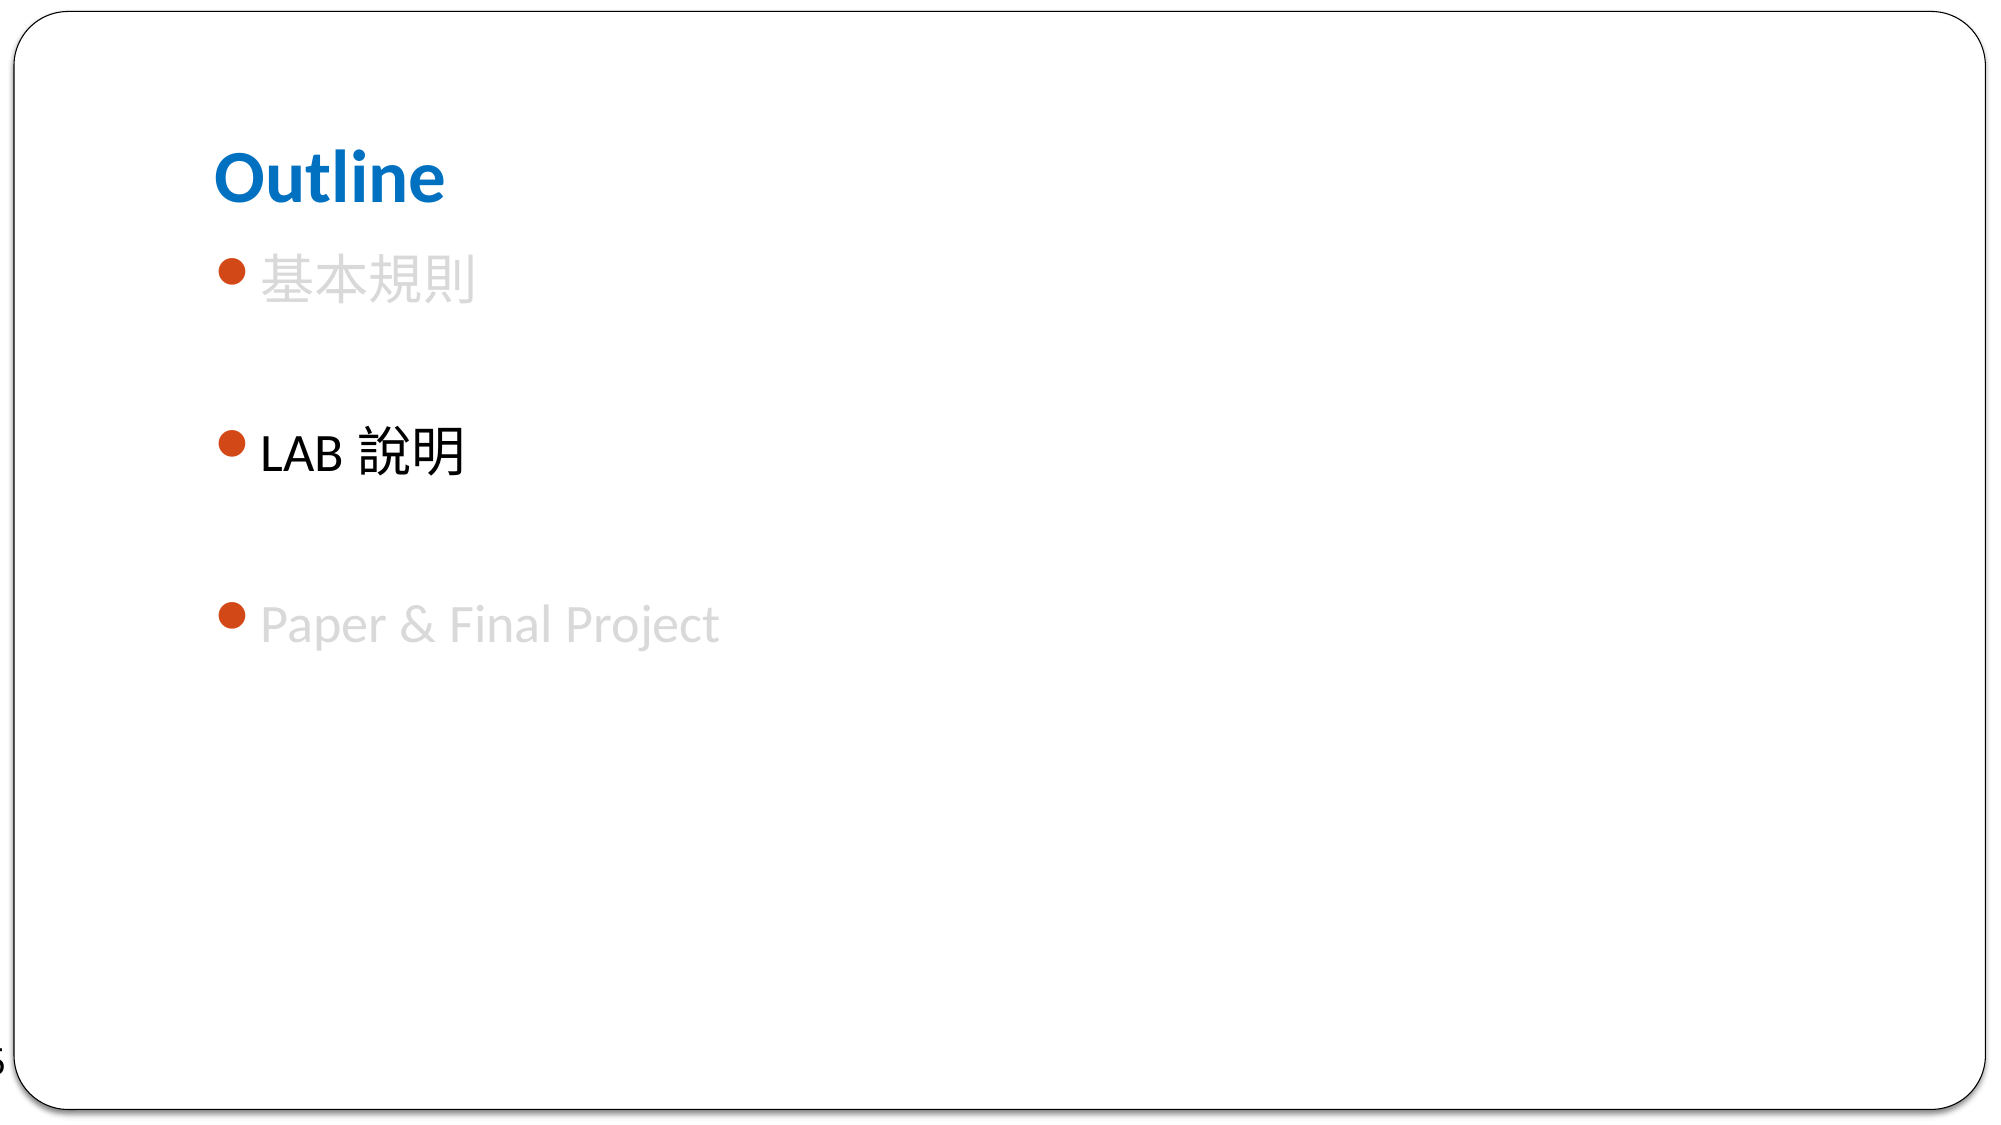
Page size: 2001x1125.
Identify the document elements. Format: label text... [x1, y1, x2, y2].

list 基本規則 LAB說明 Paper & Final Project [200, 237, 1900, 988]
title Outline [200, 45, 1900, 233]
